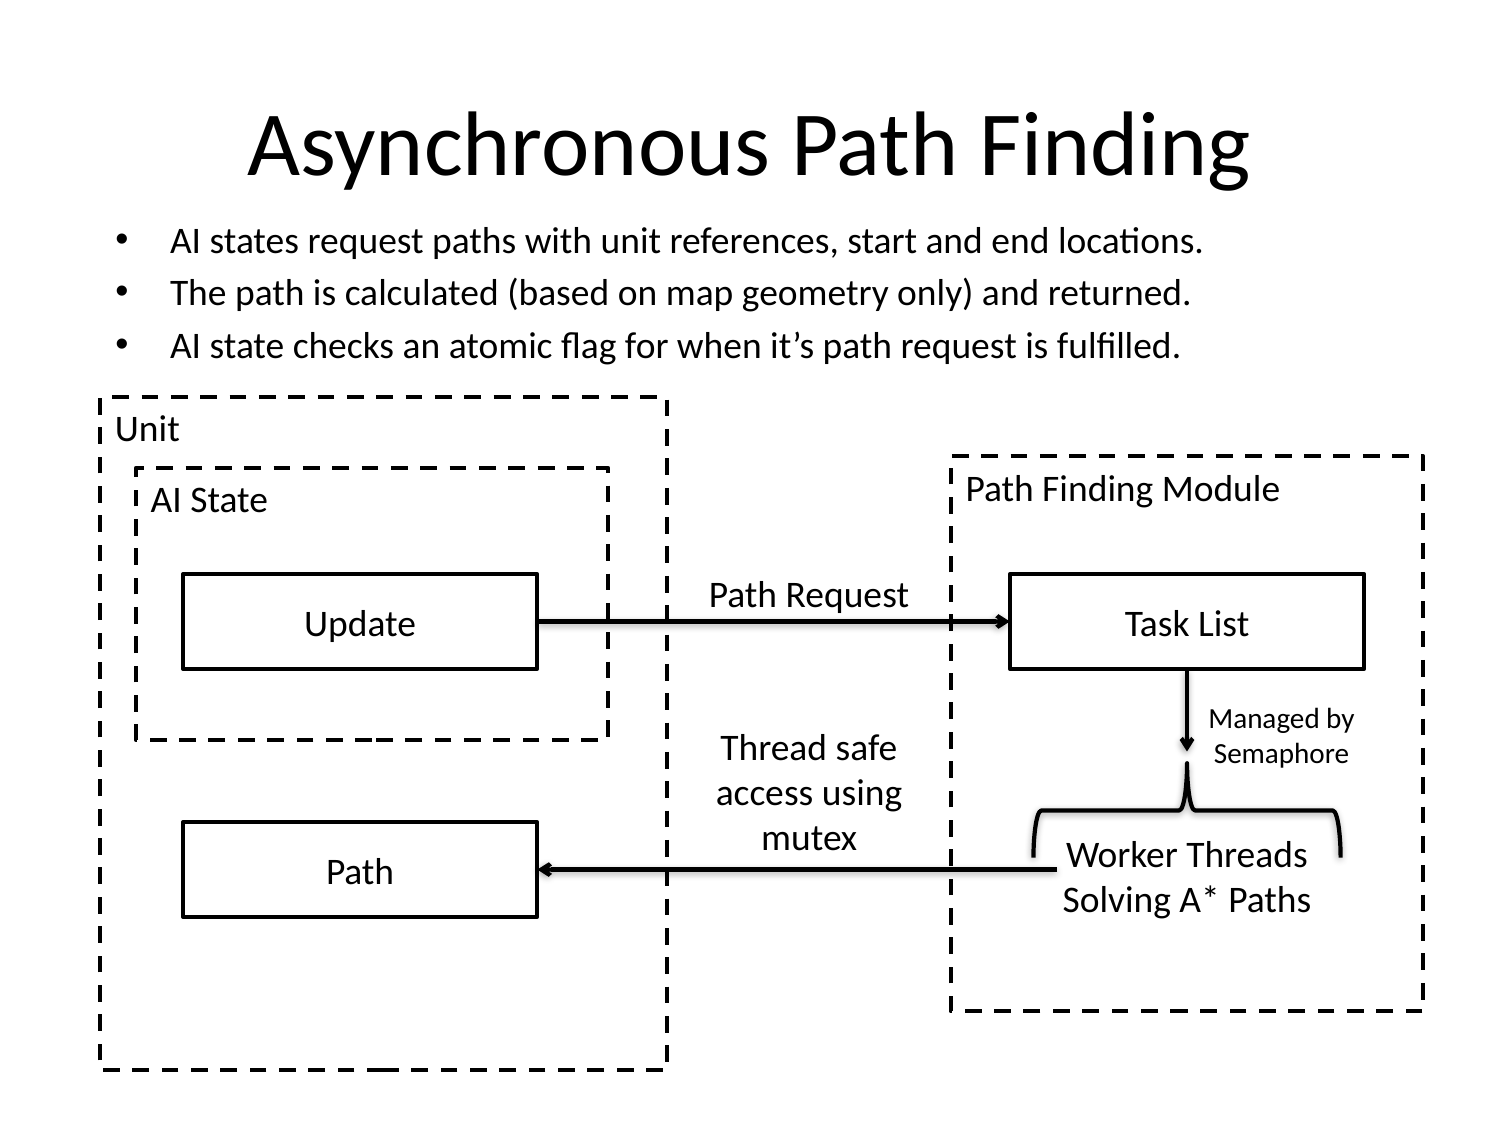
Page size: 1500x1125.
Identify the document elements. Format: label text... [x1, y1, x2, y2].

text_box Path [181, 820, 539, 919]
list AI states request paths with unit references, start and end locations. The path is calculated (based on map geometry only) and returned. AI state checks an atomic flag for when it’s path request is fulfilled. [100, 208, 1424, 374]
text_box Path Request [668, 562, 951, 620]
text_box [949, 513, 1425, 1013]
text_box [1034, 761, 1341, 822]
text_box Path Finding Module [950, 456, 1424, 516]
text_box Managed by Semaphore [1187, 692, 1376, 777]
text_box [98, 457, 669, 1072]
text_box Thread safe access using mutex [667, 715, 951, 866]
text_box Unit [100, 397, 668, 457]
title Asynchronous Path Finding [75, 45, 1425, 233]
text_box Worker Threads Solving A* Paths [1033, 822, 1341, 927]
text_box Task List [1008, 572, 1366, 671]
